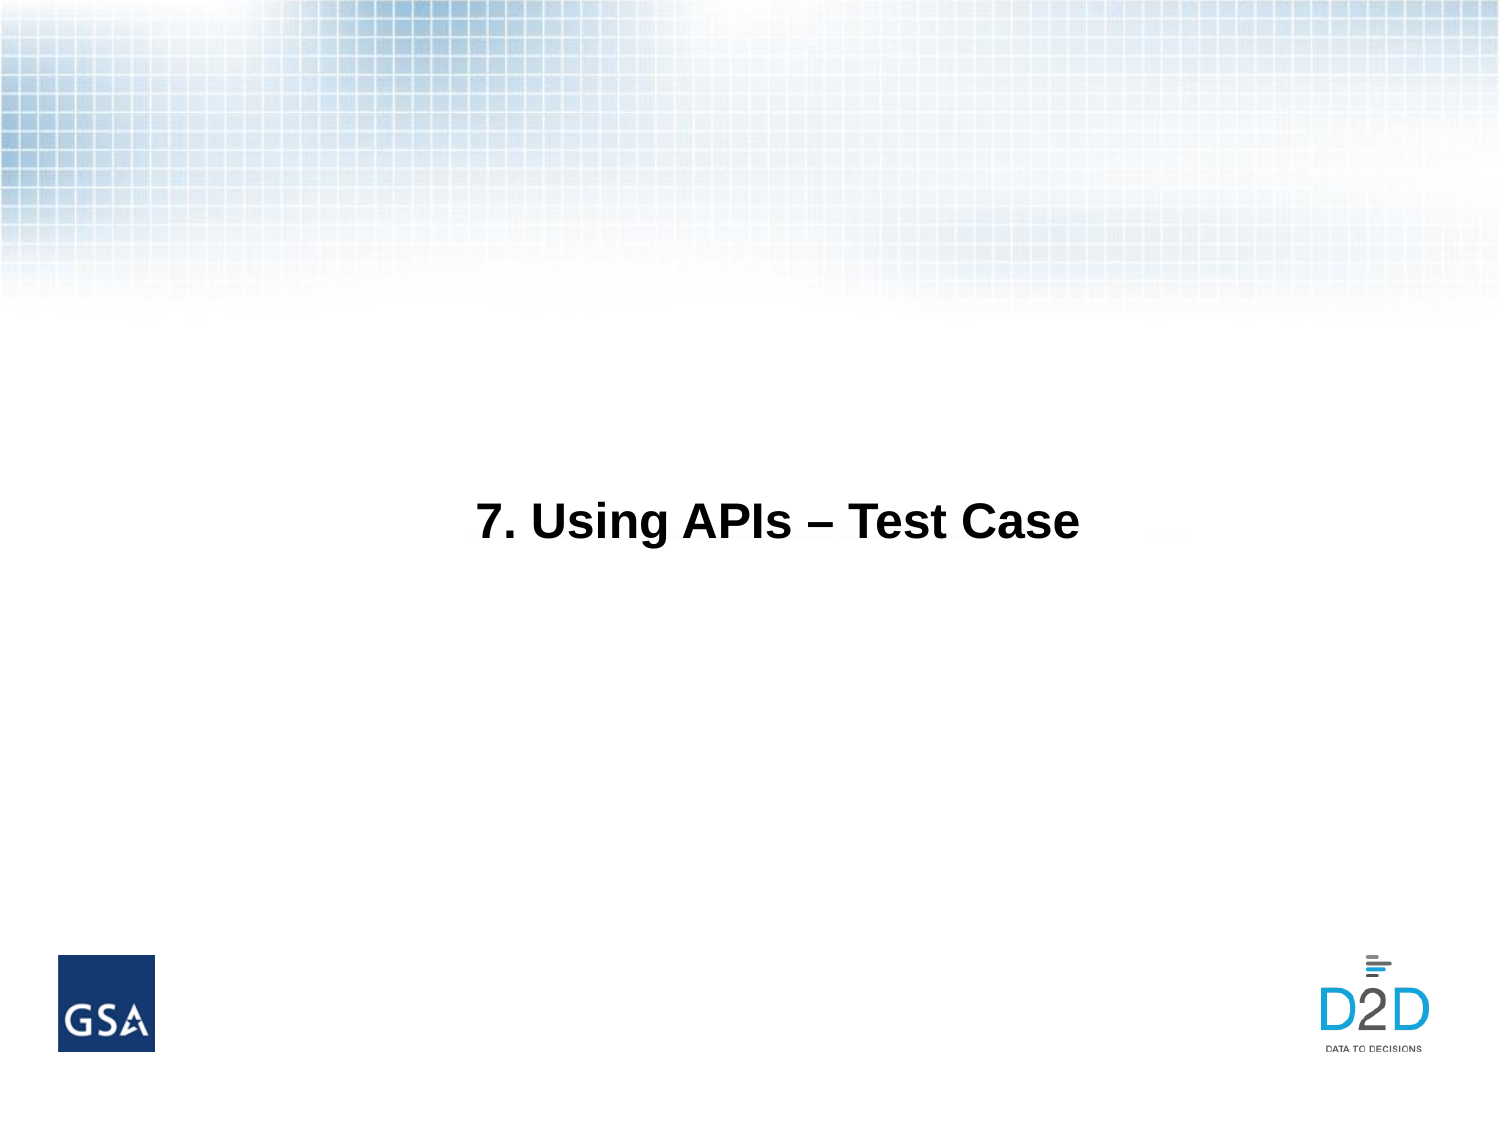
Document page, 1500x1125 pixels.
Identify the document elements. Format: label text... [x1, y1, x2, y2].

picture [1310, 955, 1440, 1052]
picture [58, 955, 155, 1052]
list 7. Using APIs – Test Case [112, 164, 1388, 939]
picture [0, 0, 1500, 539]
